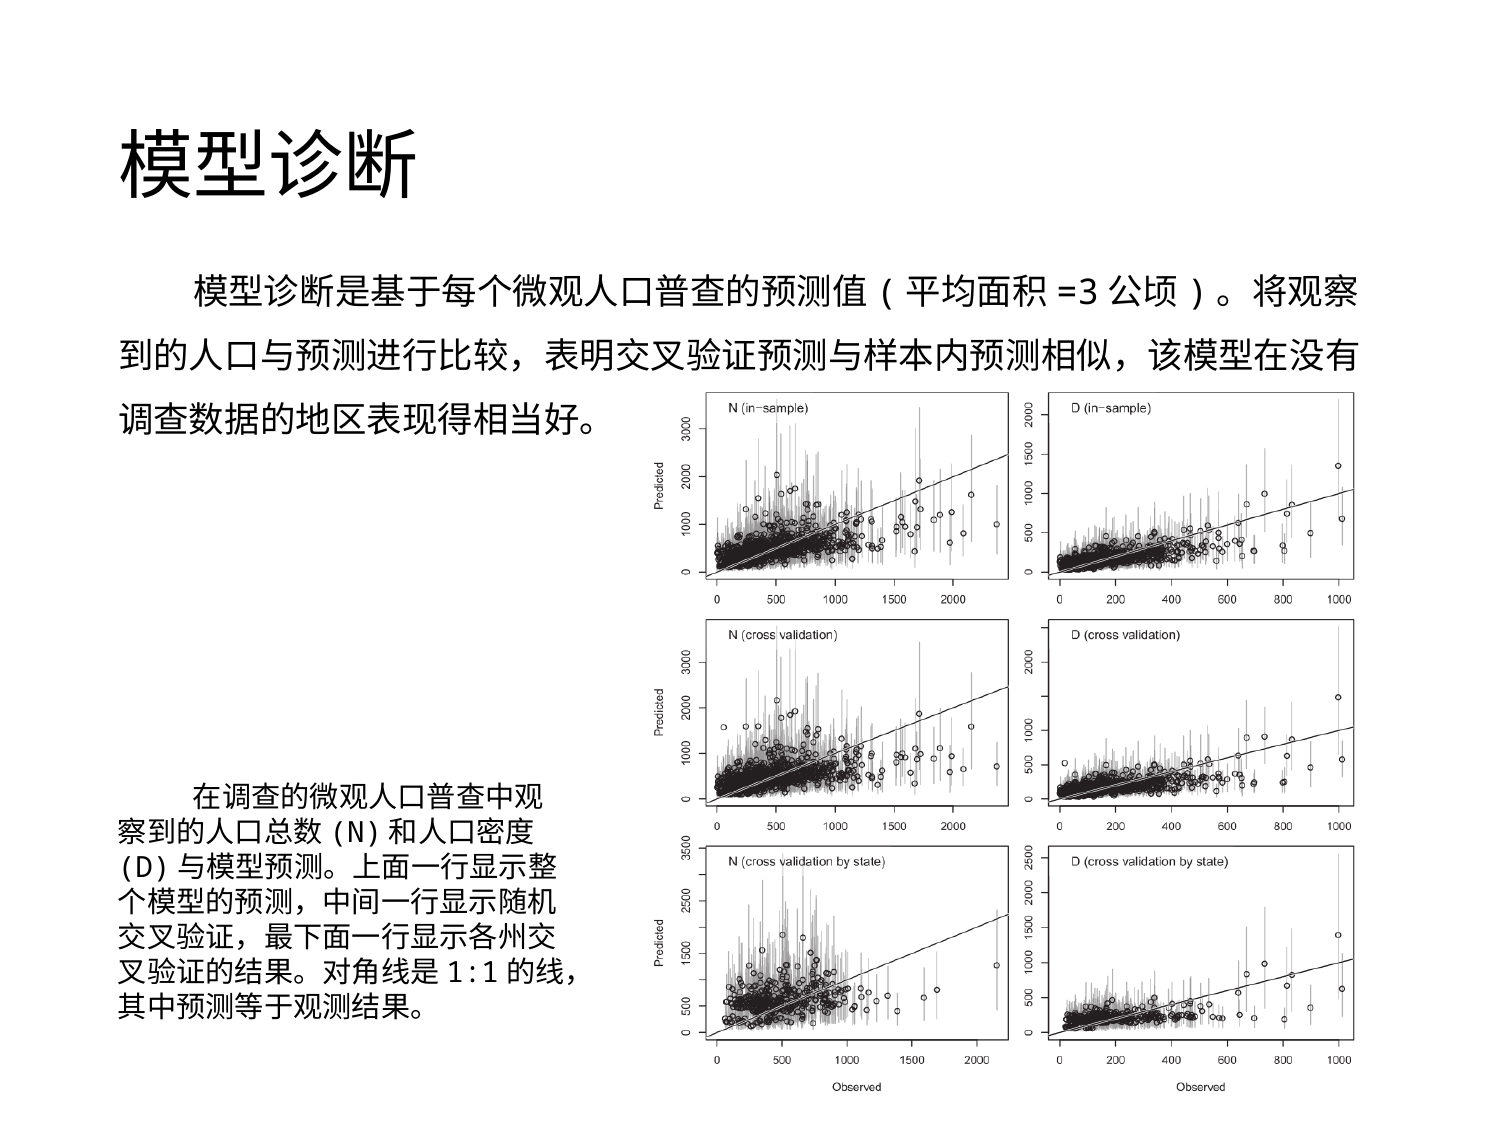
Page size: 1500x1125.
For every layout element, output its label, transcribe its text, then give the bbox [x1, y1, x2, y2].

title 模型诊断 [103, 59, 1397, 240]
picture [633, 387, 1370, 1096]
text_box 在调查的微观人口普查中观察到的人口总数(N)和人口密度(D)与模型预测。上面一行显示整个模型的预测，中间一行显示随机交叉验证，最下面一行显示各州交叉验证的结果。对角线是1:1的线，其中预测等于观测结果。 [103, 770, 588, 1031]
list 模型诊断是基于每个微观人口普查的预测值(平均面积=3公顷)。将观察到的人口与预测进行比较，表明交叉验证预测与样本内预测相似，该模型在没有调查数据的地区表现得相当好。 [103, 240, 1397, 1014]
